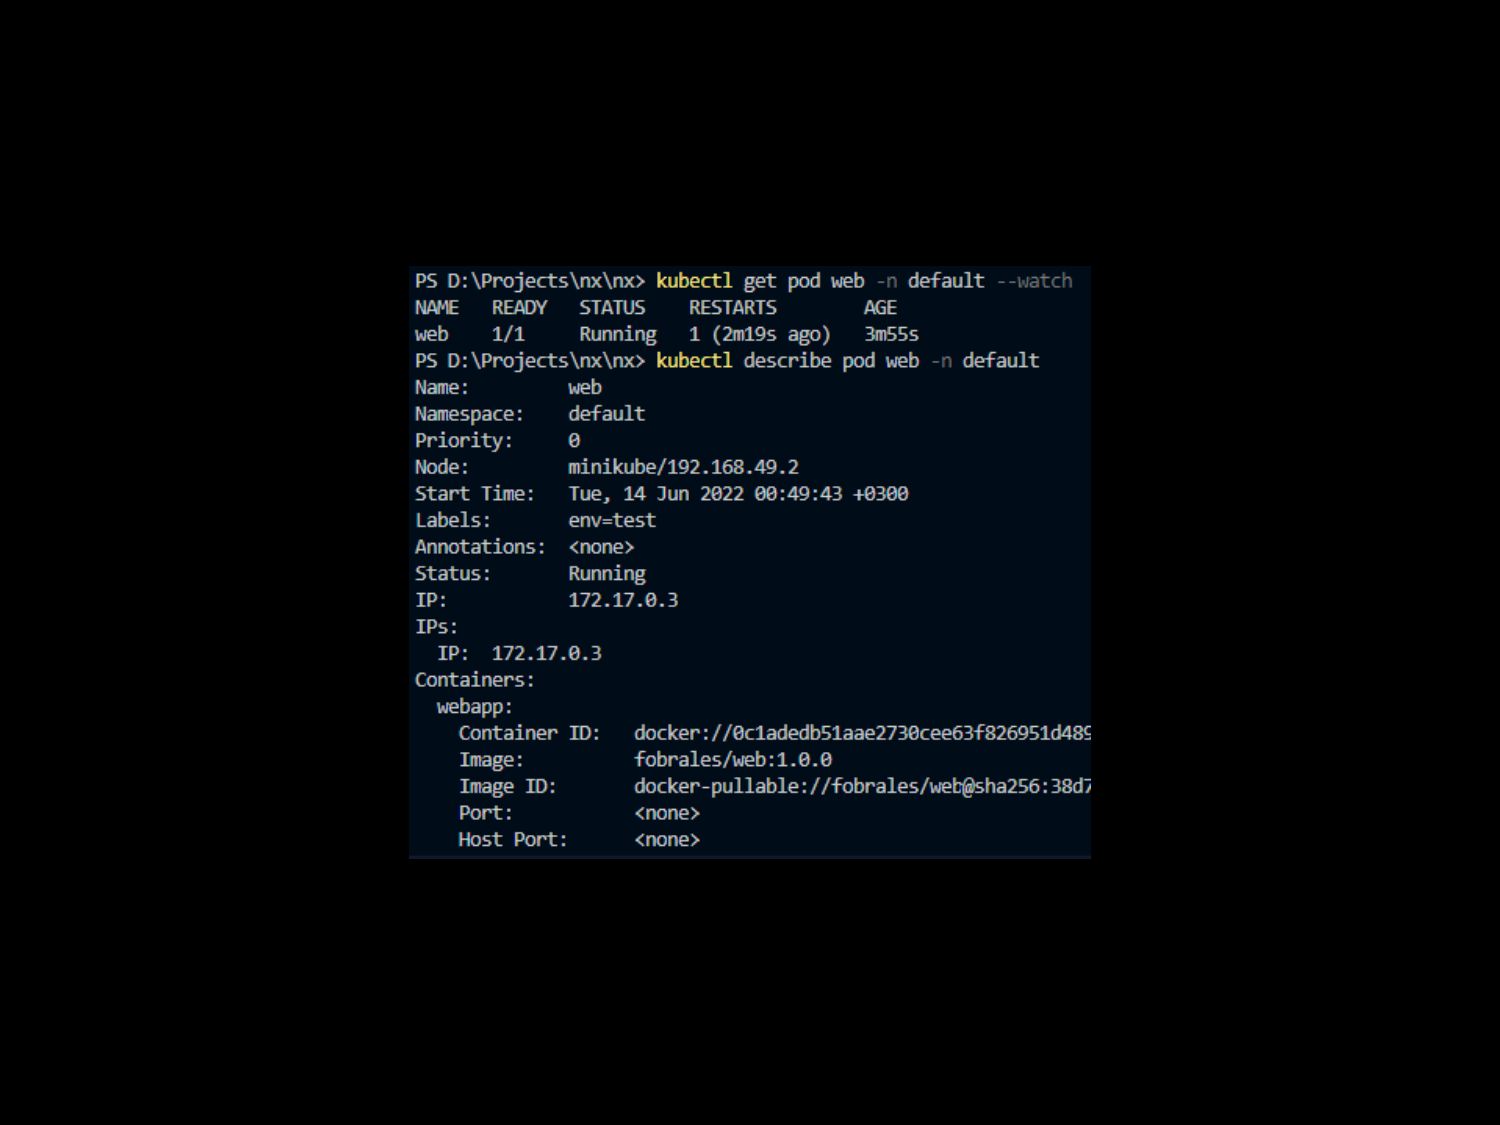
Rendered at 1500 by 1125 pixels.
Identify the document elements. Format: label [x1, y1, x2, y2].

picture [409, 266, 1091, 859]
